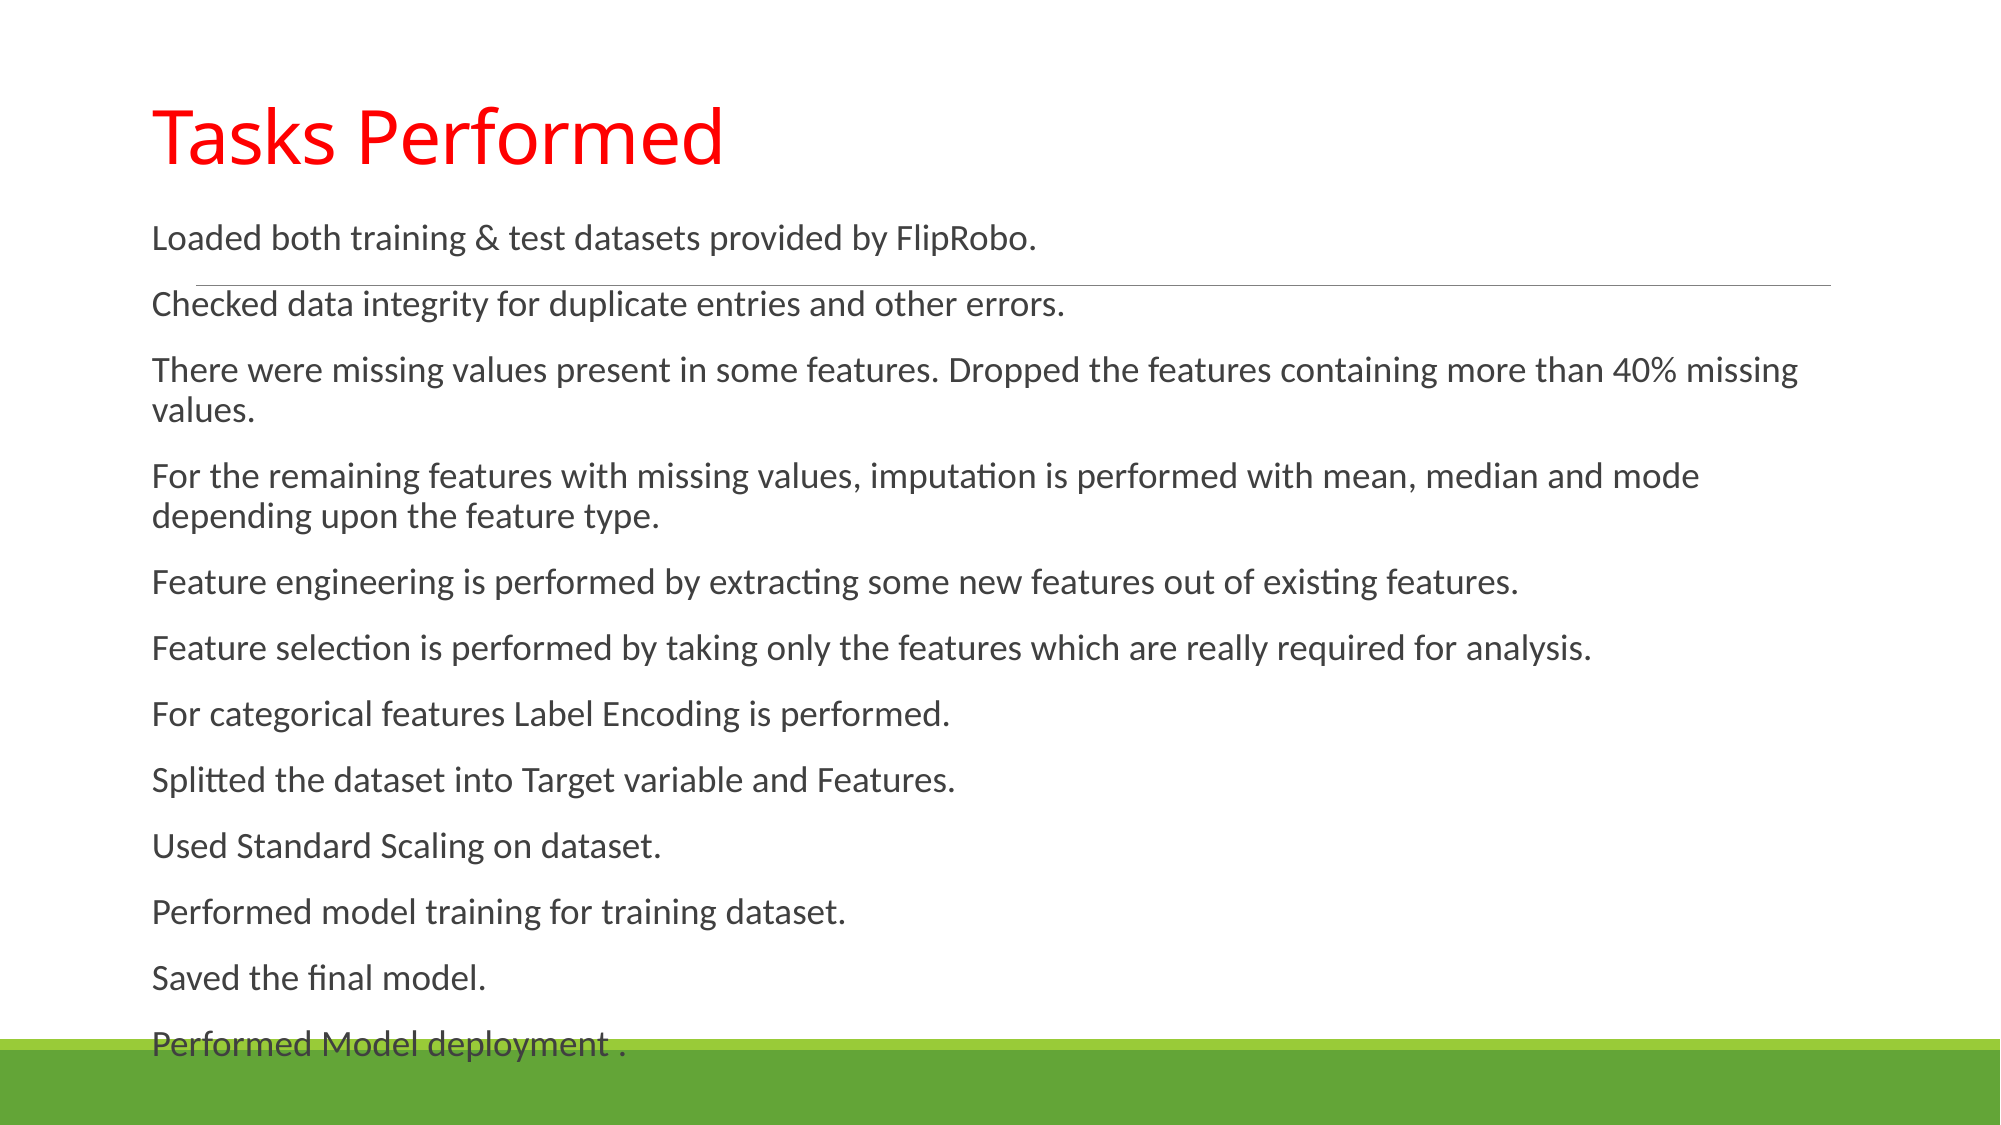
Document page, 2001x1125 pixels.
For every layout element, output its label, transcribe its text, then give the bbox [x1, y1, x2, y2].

list Loaded both training & test datasets provided by FlipRobo. Checked data integrity for duplicate entries and other errors. There were missing values present in some features. Dropped the features containing more than 40% missing values. For the remaining features with missing values, imputation is performed with mean, median and mode depending upon the feature type. Feature engineering is performed by extracting some new features out of existing features. Feature selection is performed by taking only the features which are really required for analysis. For categorical features Label Encoding is performed. Splitted the dataset into Target variable and Features. Used Standard Scaling on dataset. Performed model training for training dataset. Saved the final model. Performed Model deployment . [137, 211, 1863, 1079]
title Tasks Performed [137, 59, 1863, 188]
